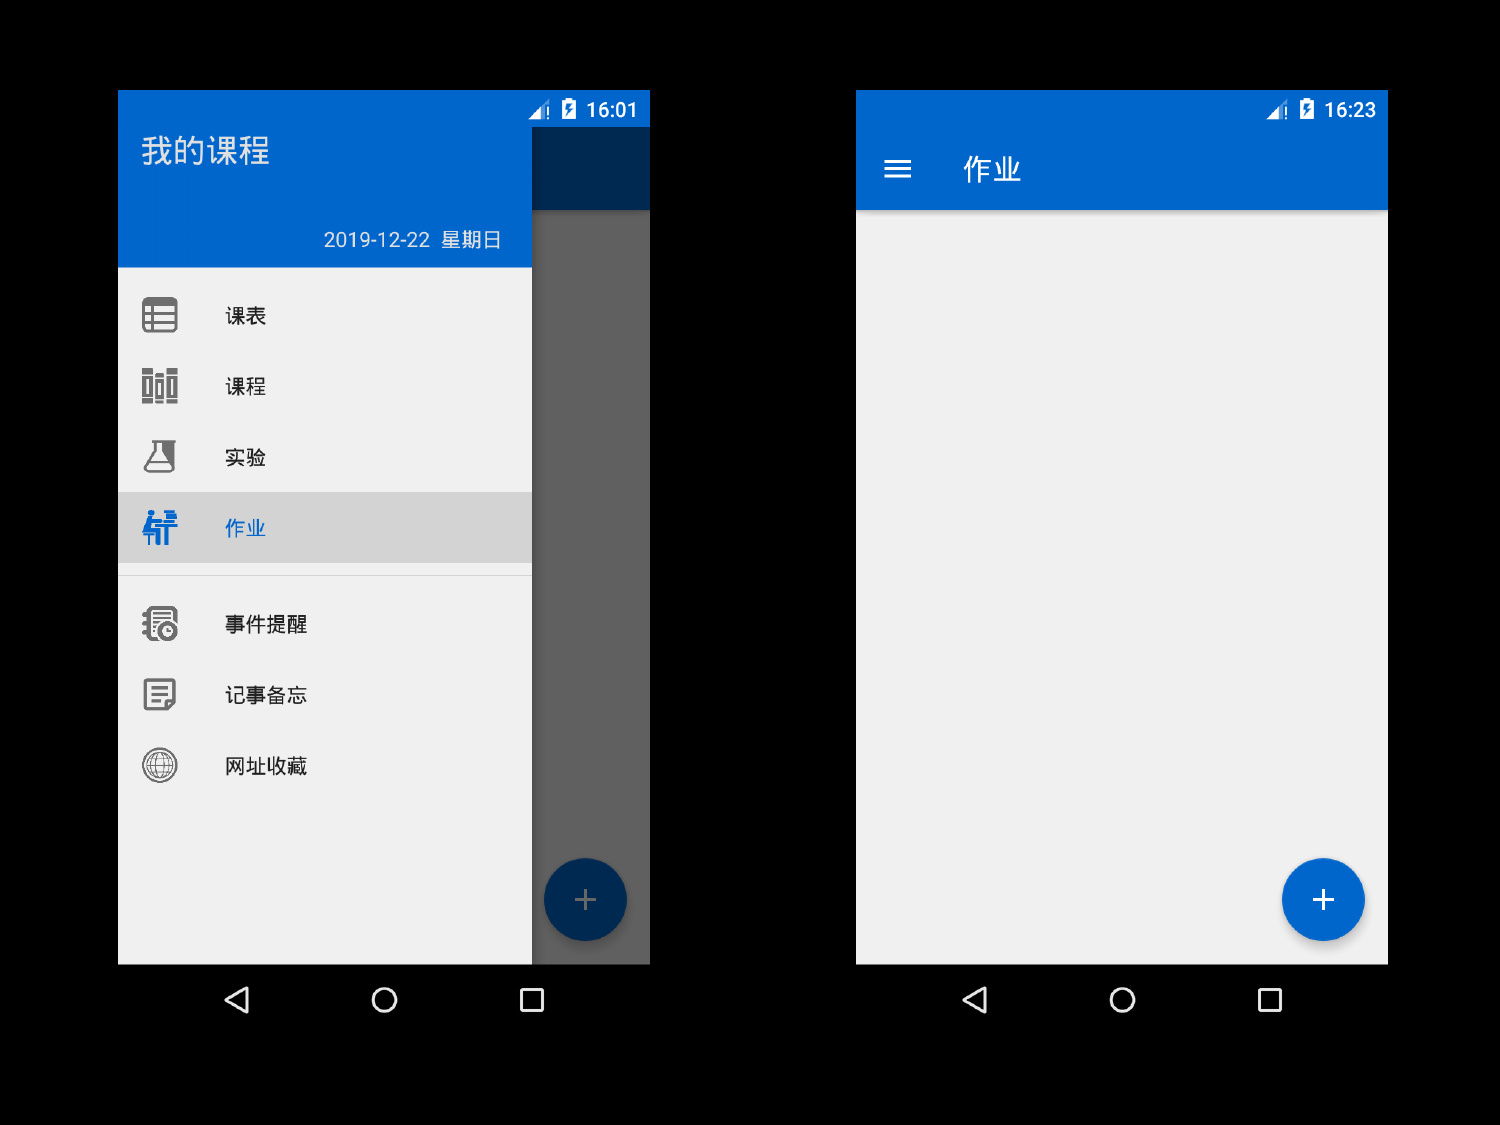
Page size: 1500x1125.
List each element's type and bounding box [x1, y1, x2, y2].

picture [118, 89, 650, 1035]
picture [856, 89, 1388, 1035]
